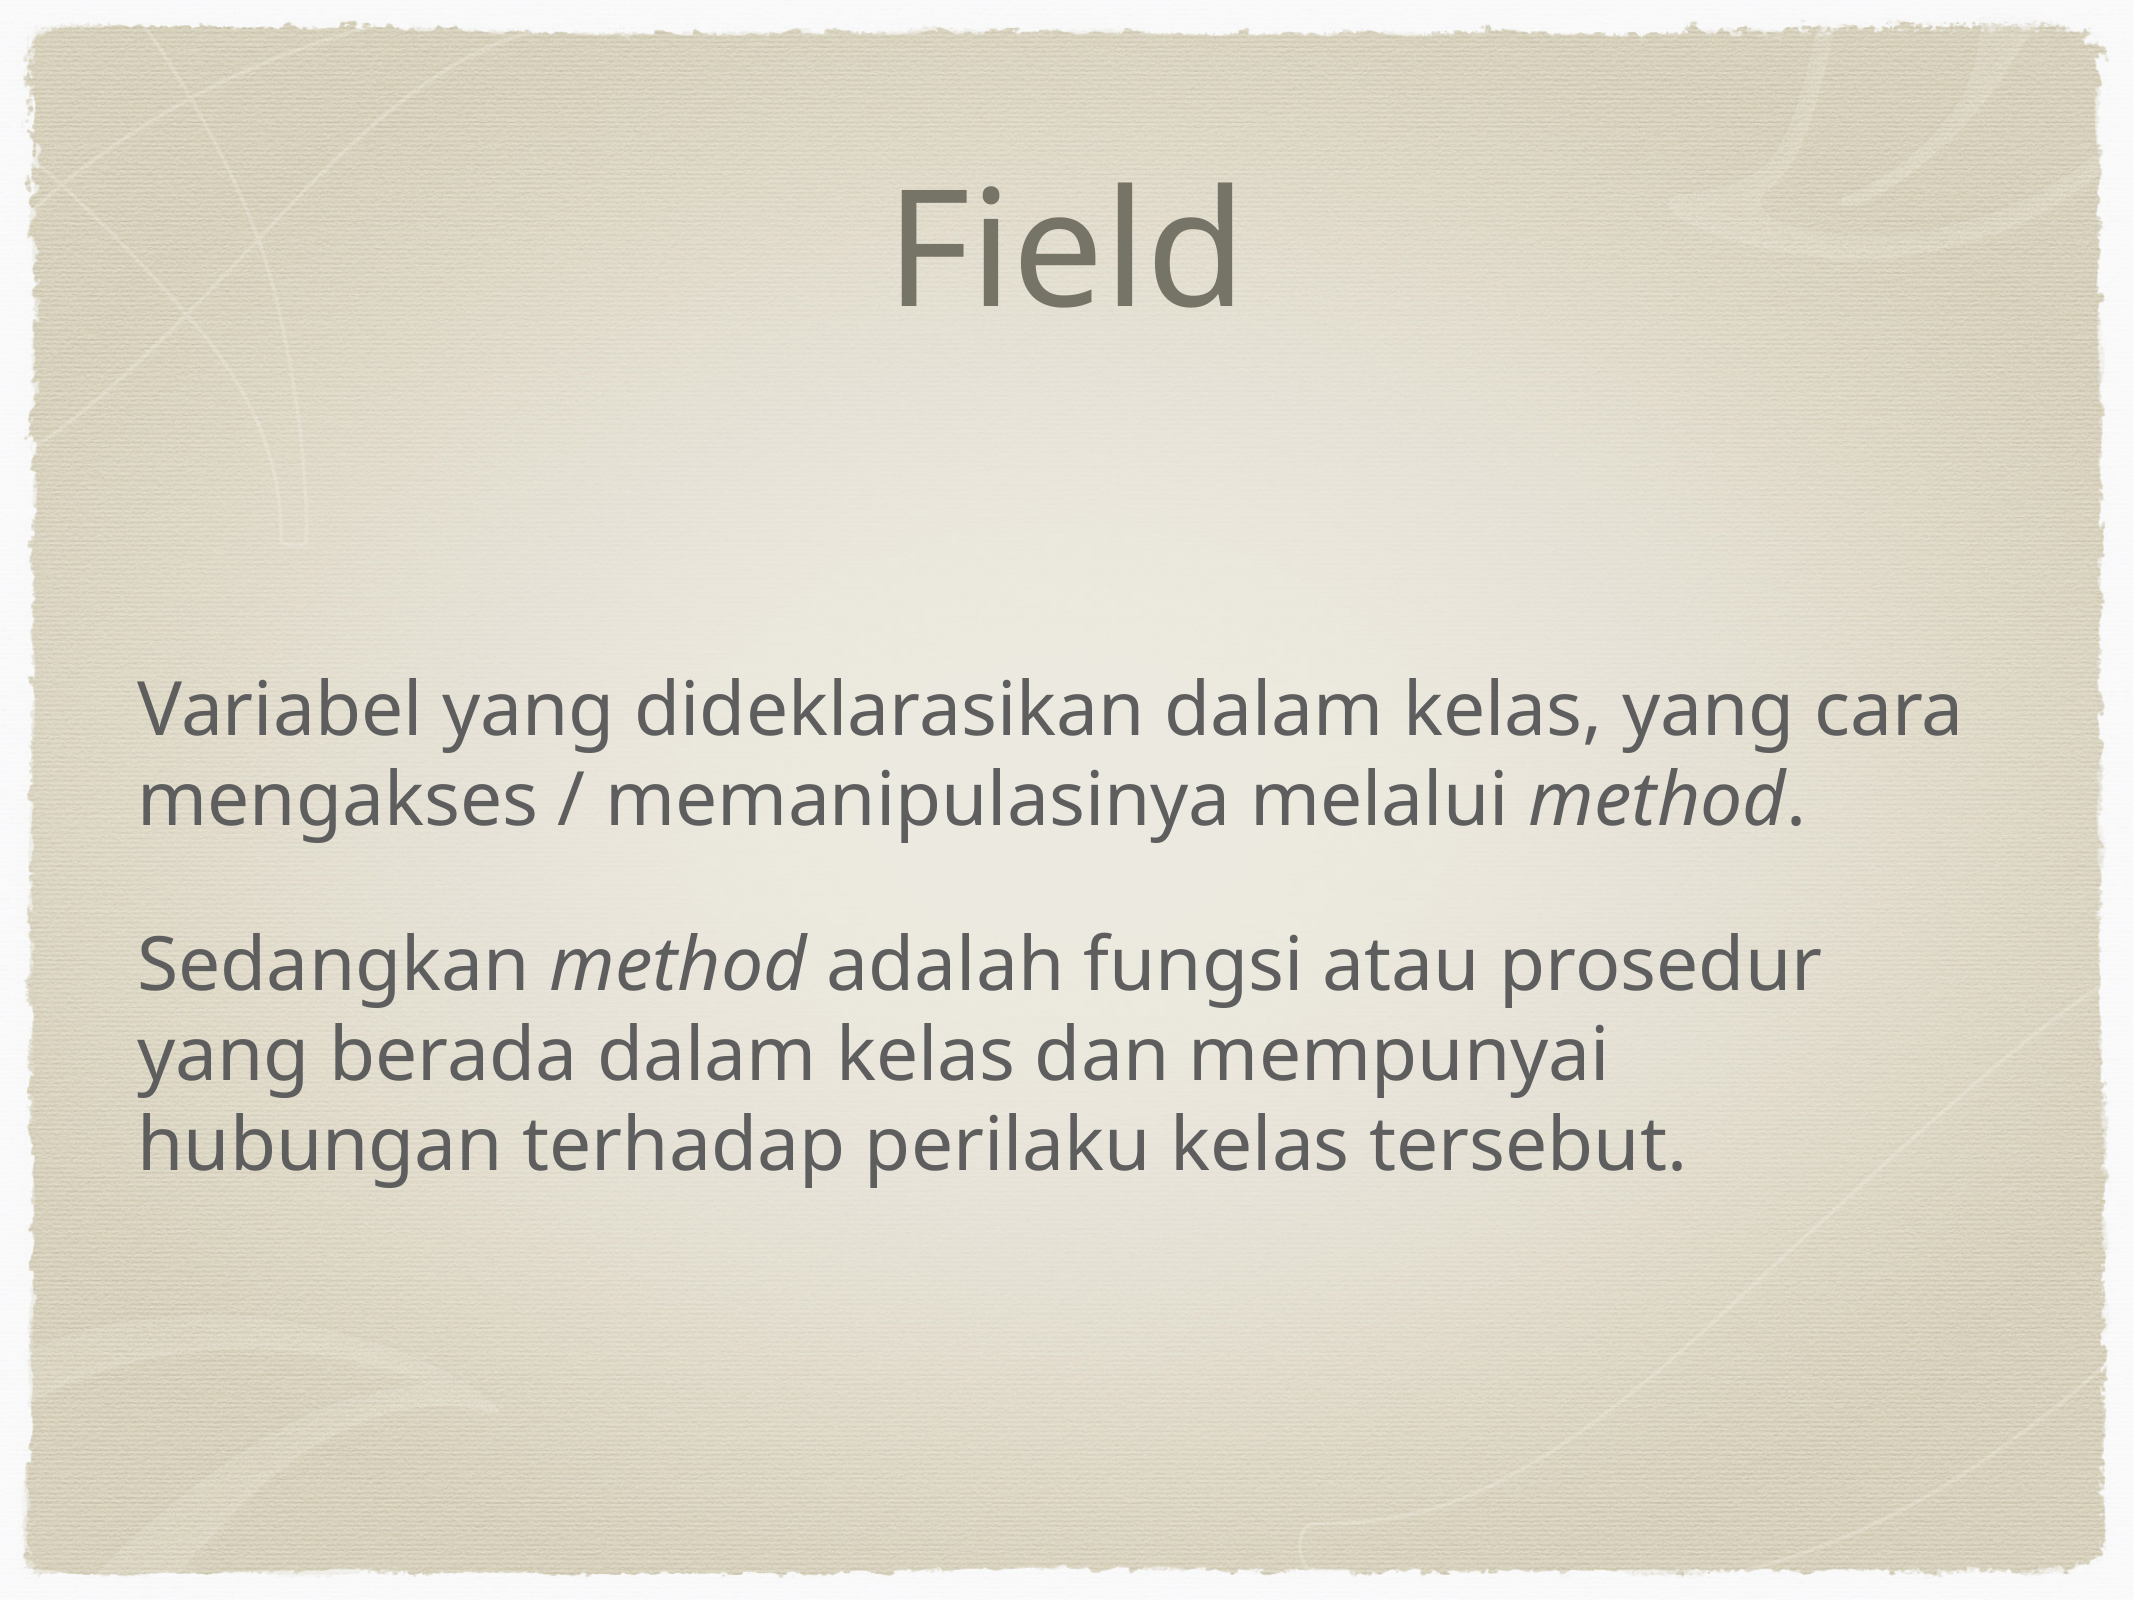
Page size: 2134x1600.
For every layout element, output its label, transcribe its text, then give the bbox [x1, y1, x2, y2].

title Field [128, 41, 2005, 443]
list Variabel yang dideklarasikan dalam kelas, yang cara mengakses / memanipulasinya melalui method. Sedangkan method adalah fungsi atau prosedur yang berada dalam kelas dan mempunyai hubungan terhadap perilaku kelas tersebut. [128, 453, 2005, 1393]
picture [0, 0, 2134, 1600]
